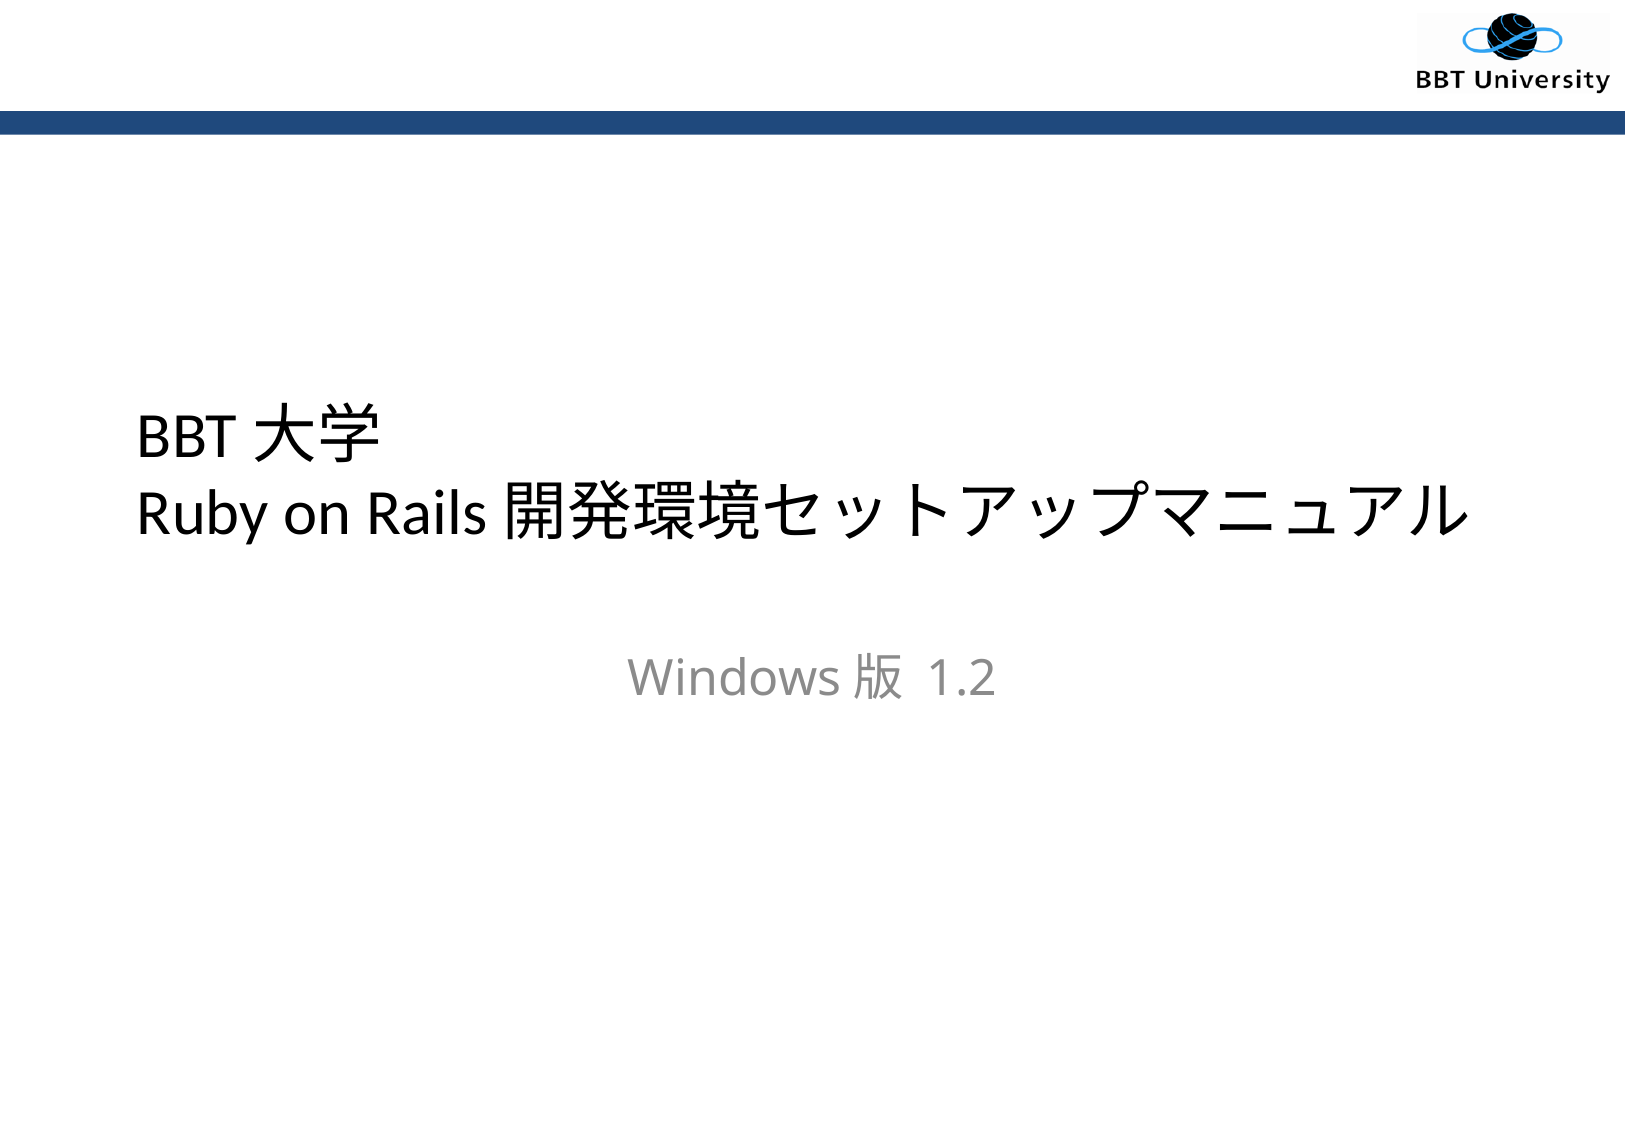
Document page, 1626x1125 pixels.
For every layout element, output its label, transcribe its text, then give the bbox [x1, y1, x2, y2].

title BBT大学 Ruby on Rails開発環境セットアップマニュアル [121, 349, 1504, 591]
picture [1401, 0, 1625, 110]
subtitle Windows版 1.2 [243, 637, 1382, 925]
